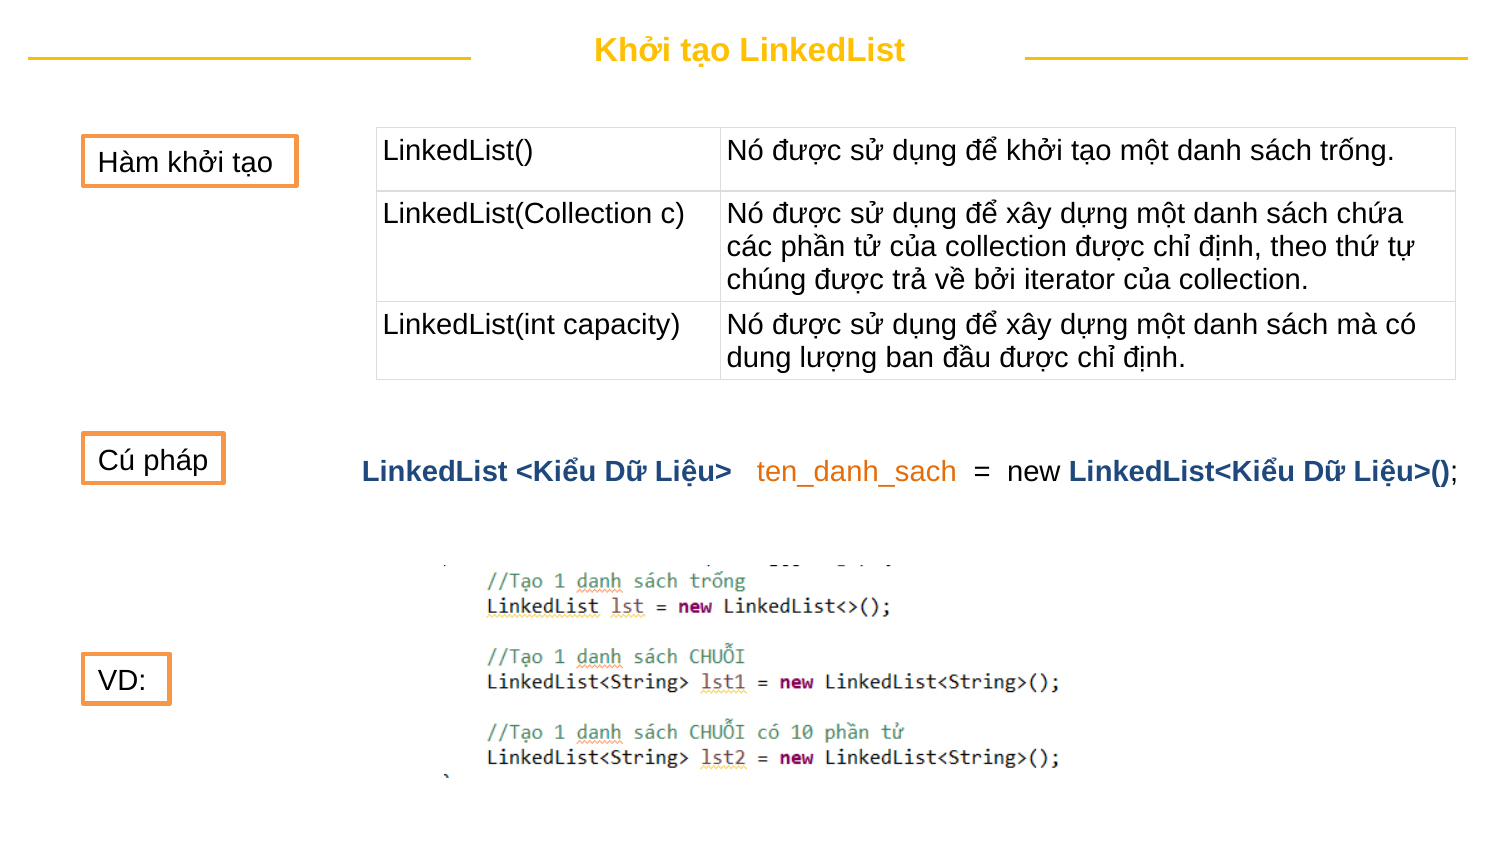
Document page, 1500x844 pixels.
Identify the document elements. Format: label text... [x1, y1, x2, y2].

text_box VD: [83, 653, 170, 704]
text_box LinkedList <Kiểu Dữ Liệu> ten_danh_sach = new LinkedList<Kiểu Dữ Liệu>(); [347, 444, 1500, 495]
table_cell LinkedList(Collection c) [377, 192, 720, 301]
table_cell Nó được sử dụng để xây dựng một danh sách chứa các phần tử của collection được chỉ định, theo thứ tự chúng được trả về bởi iterator của collection. [721, 192, 1455, 301]
text_box Khởi tạo LinkedList [461, 24, 1039, 73]
text_box Hàm khởi tạo [81, 134, 299, 188]
table_header Nó được sử dụng để khởi tạo một danh sách trống. [721, 128, 1455, 190]
table_cell LinkedList(int capacity) [377, 302, 720, 379]
picture [444, 565, 1121, 778]
table_header LinkedList() [377, 128, 720, 190]
text_box Cú pháp [83, 433, 224, 484]
table_cell Nó được sử dụng để xây dựng một danh sách mà có dung lượng ban đầu được chỉ định. [721, 302, 1455, 379]
